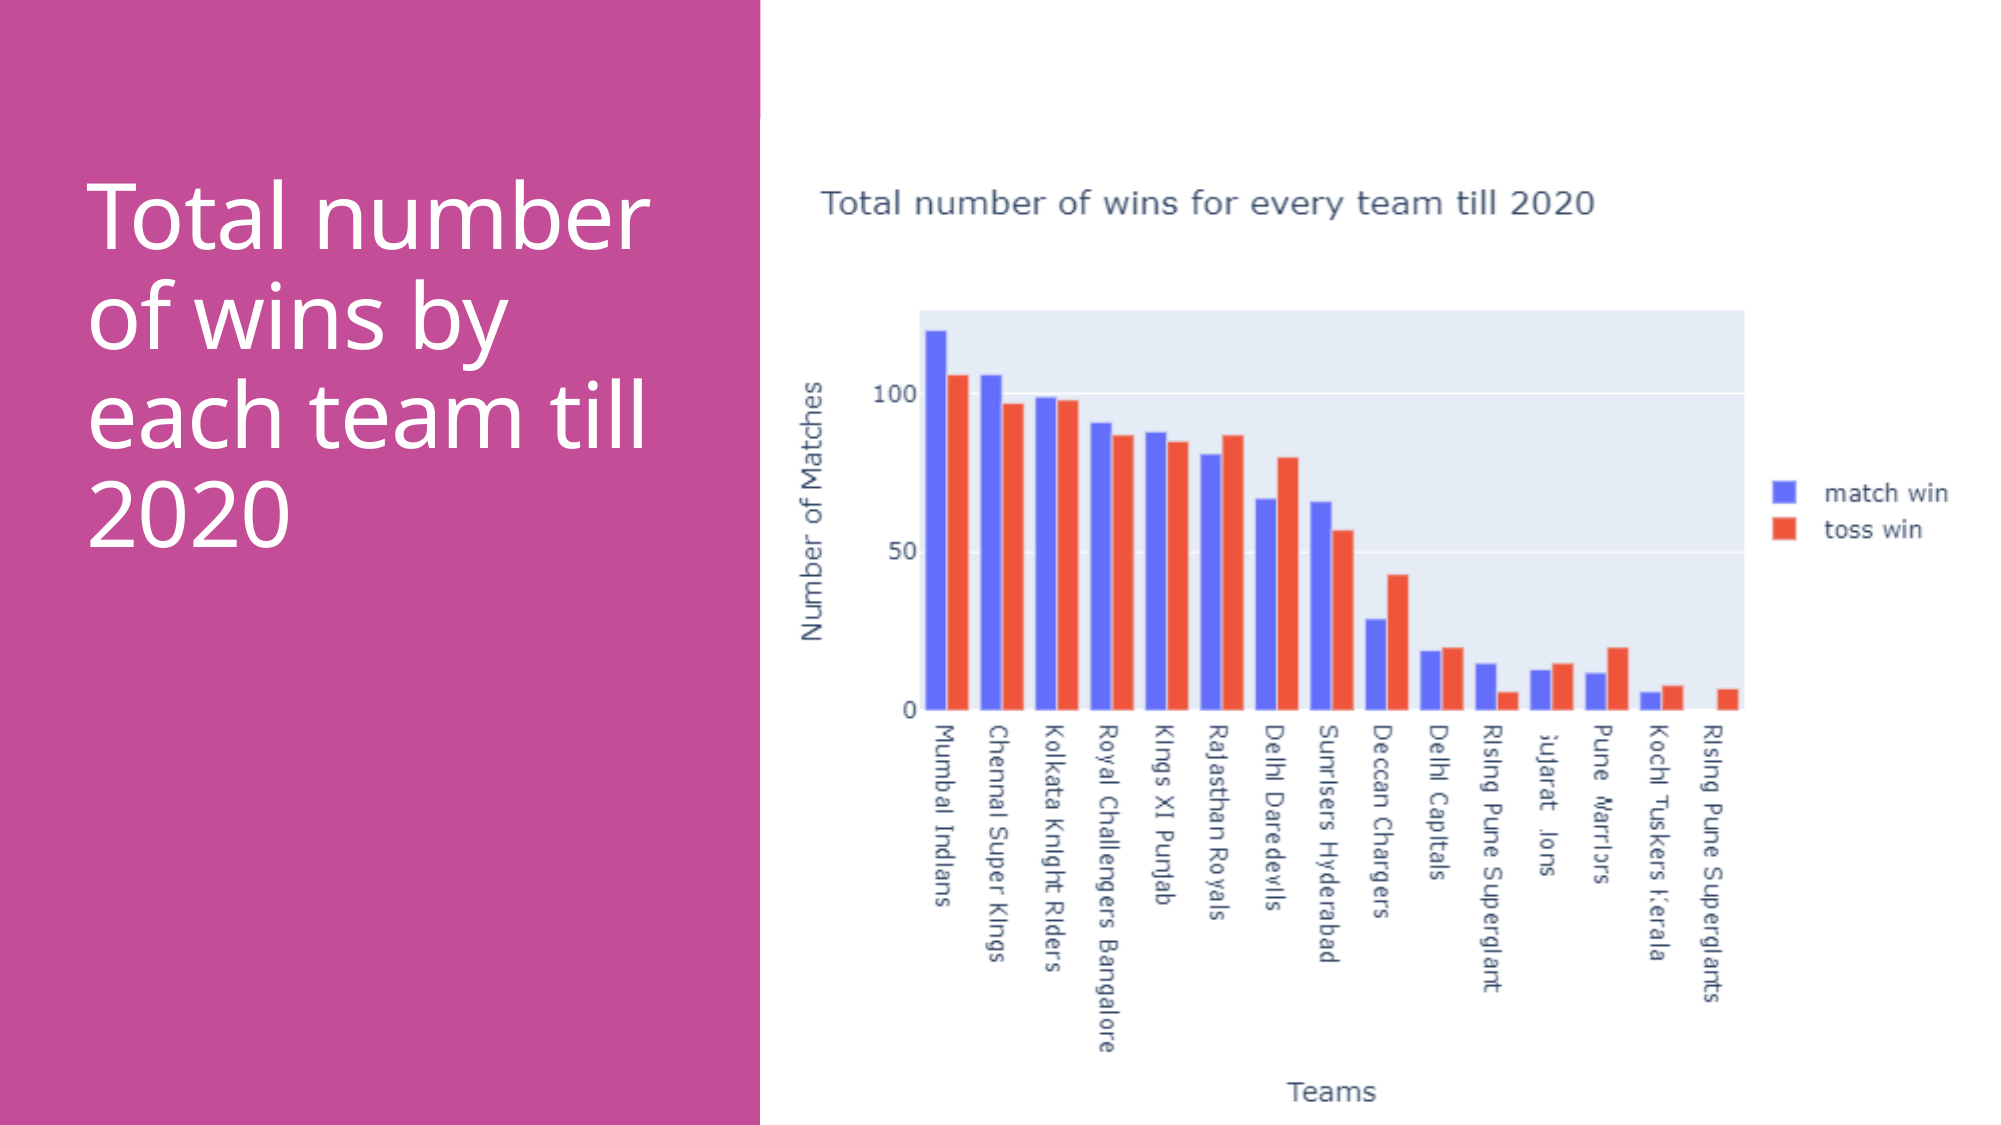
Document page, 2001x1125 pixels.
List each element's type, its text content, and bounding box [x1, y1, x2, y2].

text_box [762, 0, 2000, 1125]
title Total number of wins by each team till 2020 [71, 104, 672, 575]
text_box [0, 0, 762, 1125]
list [759, 119, 1984, 1125]
